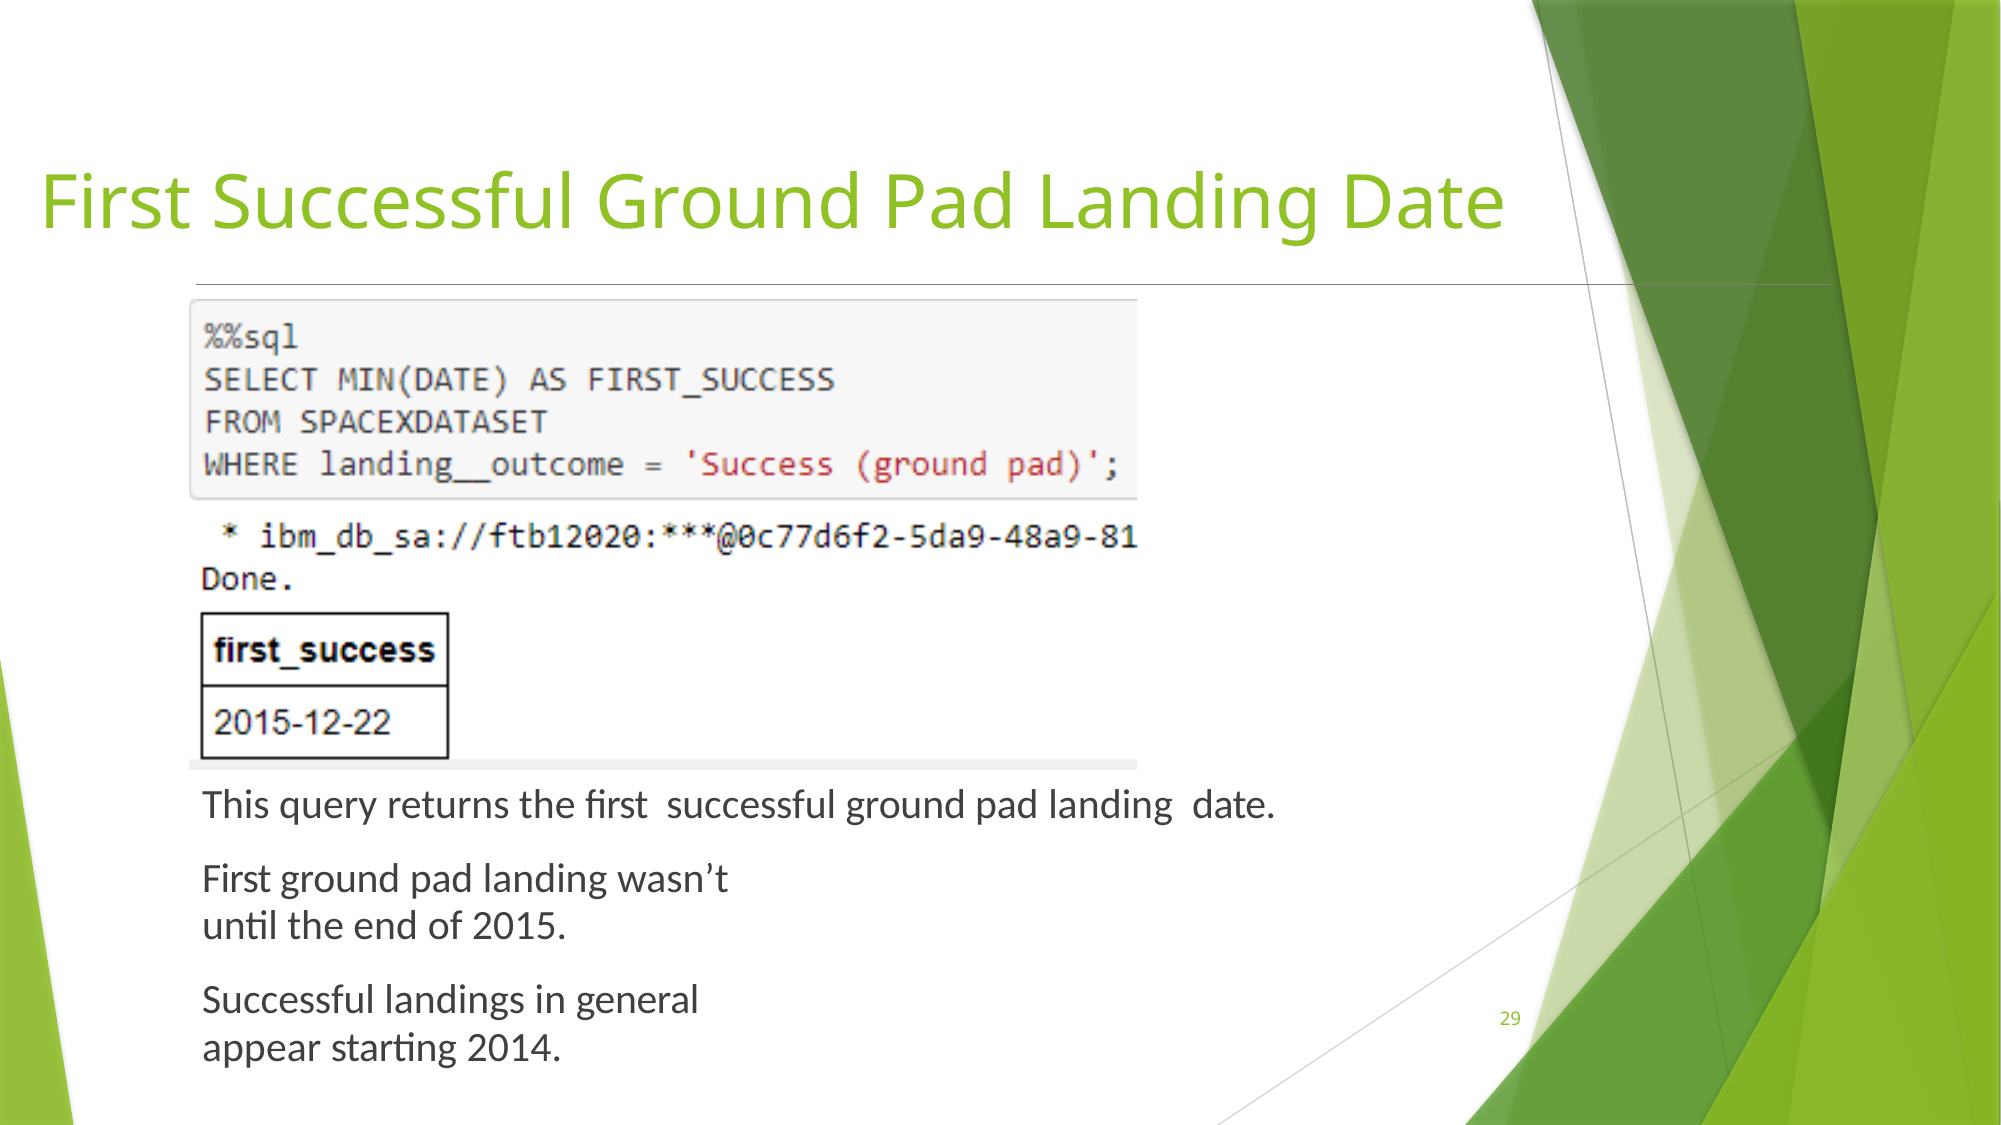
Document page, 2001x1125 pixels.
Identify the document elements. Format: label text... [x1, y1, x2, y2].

text_box [189, 299, 1138, 770]
text_box This query returns the first successful ground pad landing date. First ground pad landing wasn’t until the end of 2015. Successful landings in general appear starting 2014. [200, 775, 1500, 1070]
slide_number 29 [1409, 694, 1522, 1125]
title First Successful Ground Pad Landing Date [37, 151, 1622, 341]
